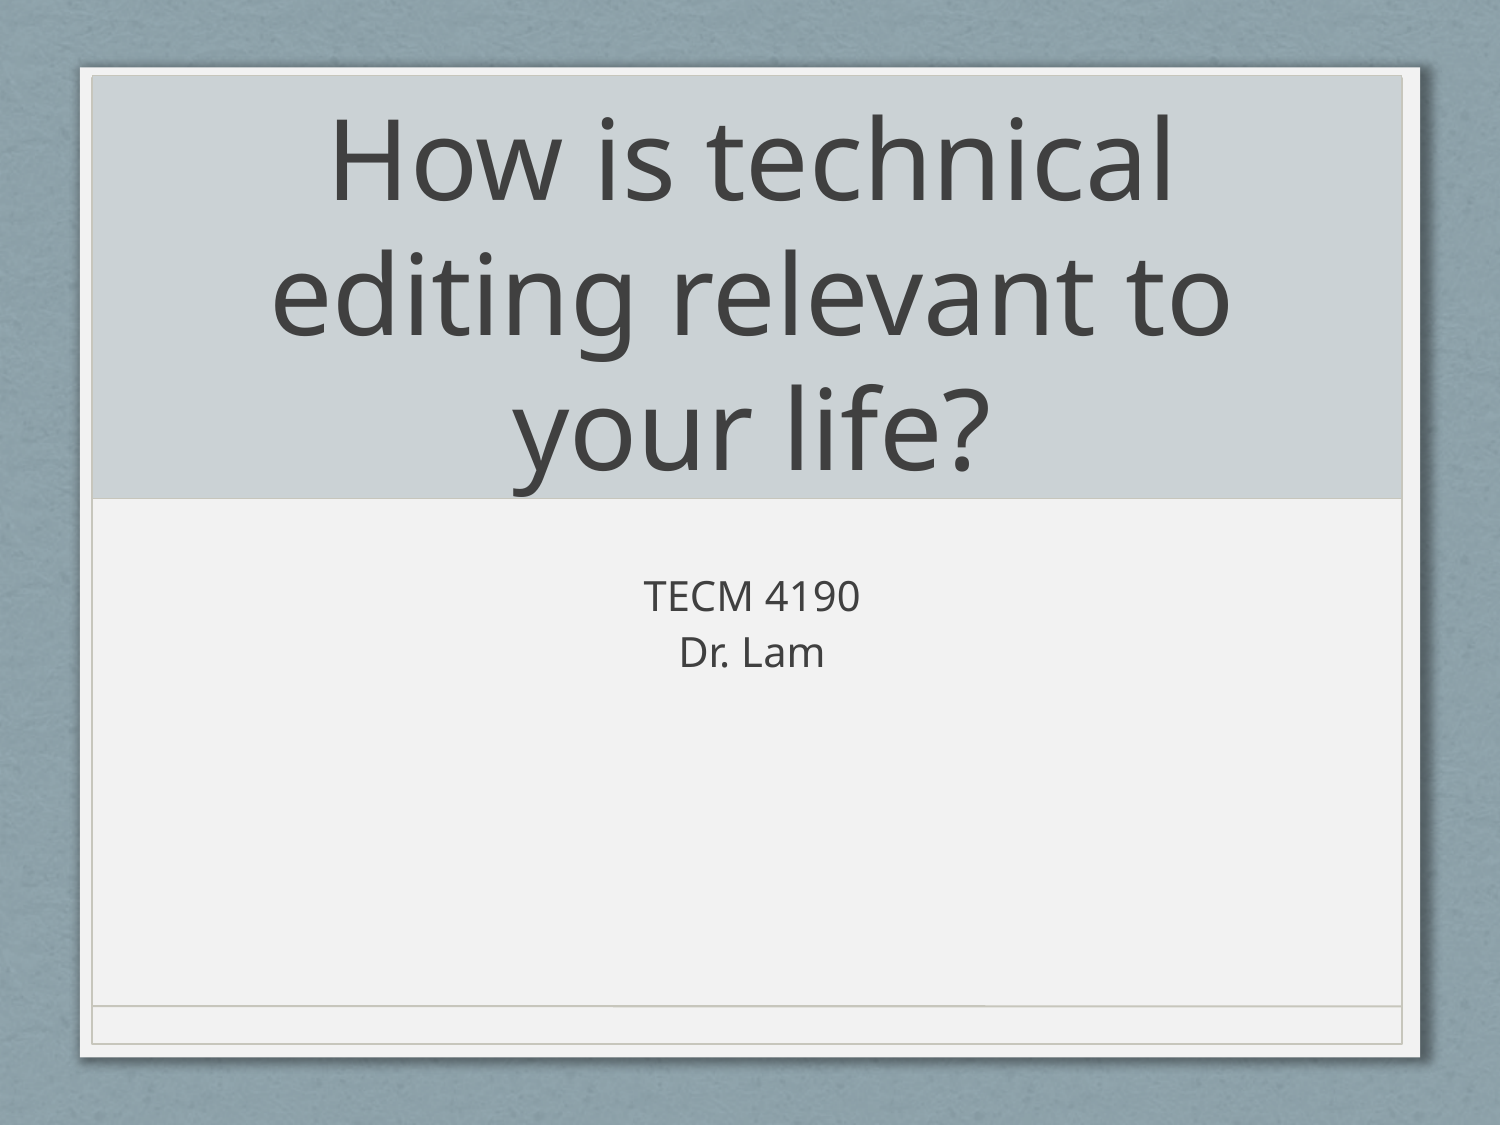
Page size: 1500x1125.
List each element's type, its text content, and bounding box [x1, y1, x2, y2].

title How is technical editing relevant to your life? [150, 184, 1355, 500]
subtitle TECM 4190 Dr. Lam [150, 562, 1355, 850]
